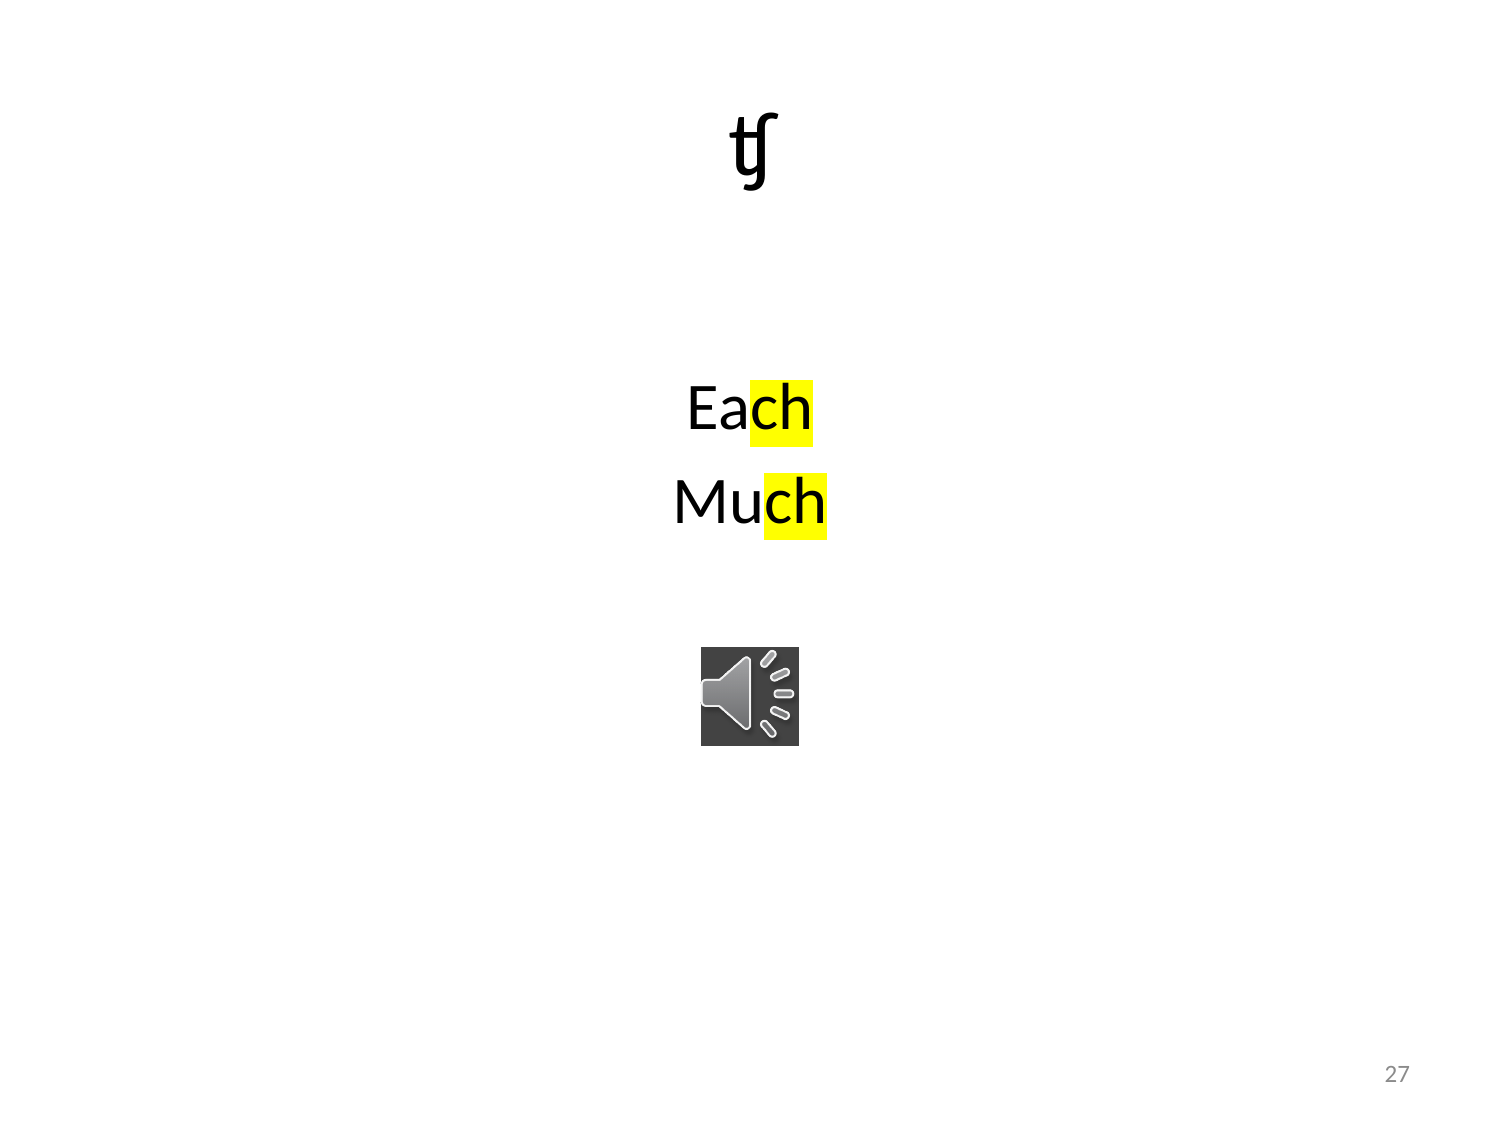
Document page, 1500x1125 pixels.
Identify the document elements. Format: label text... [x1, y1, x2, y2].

slide_number 27 [1074, 1042, 1425, 1103]
picture [699, 646, 801, 747]
title ʧ [75, 45, 1425, 233]
list Each Much [75, 262, 1425, 1005]
